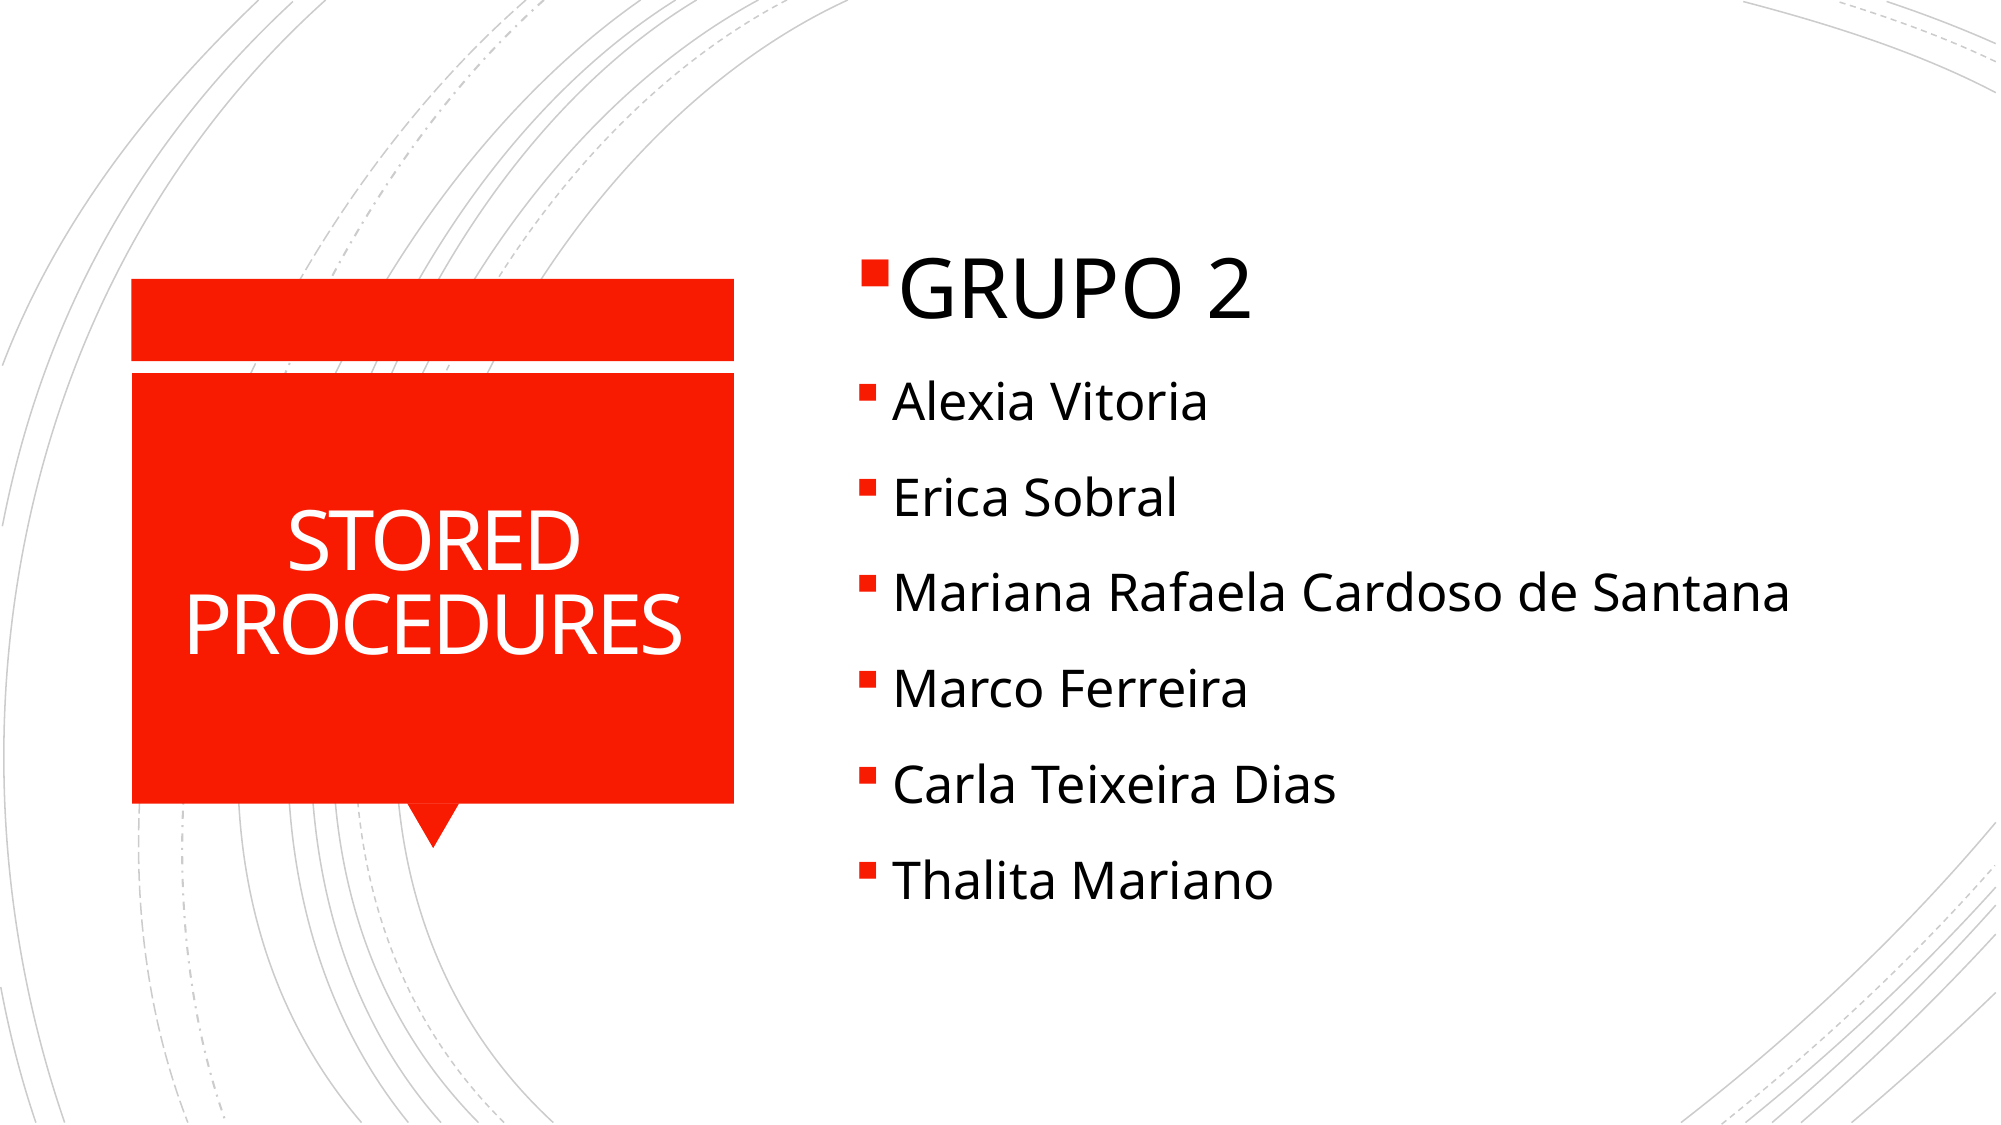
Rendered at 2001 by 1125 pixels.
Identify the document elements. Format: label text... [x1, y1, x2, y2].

title STORED PROCEDURES [106, 385, 762, 789]
list GRUPO 2 Alexia Vitoria Erica Sobral Mariana Rafaela Cardoso de Santana Marco Ferreira Carla Teixeira Dias Thalita Mariano [839, 131, 1871, 993]
